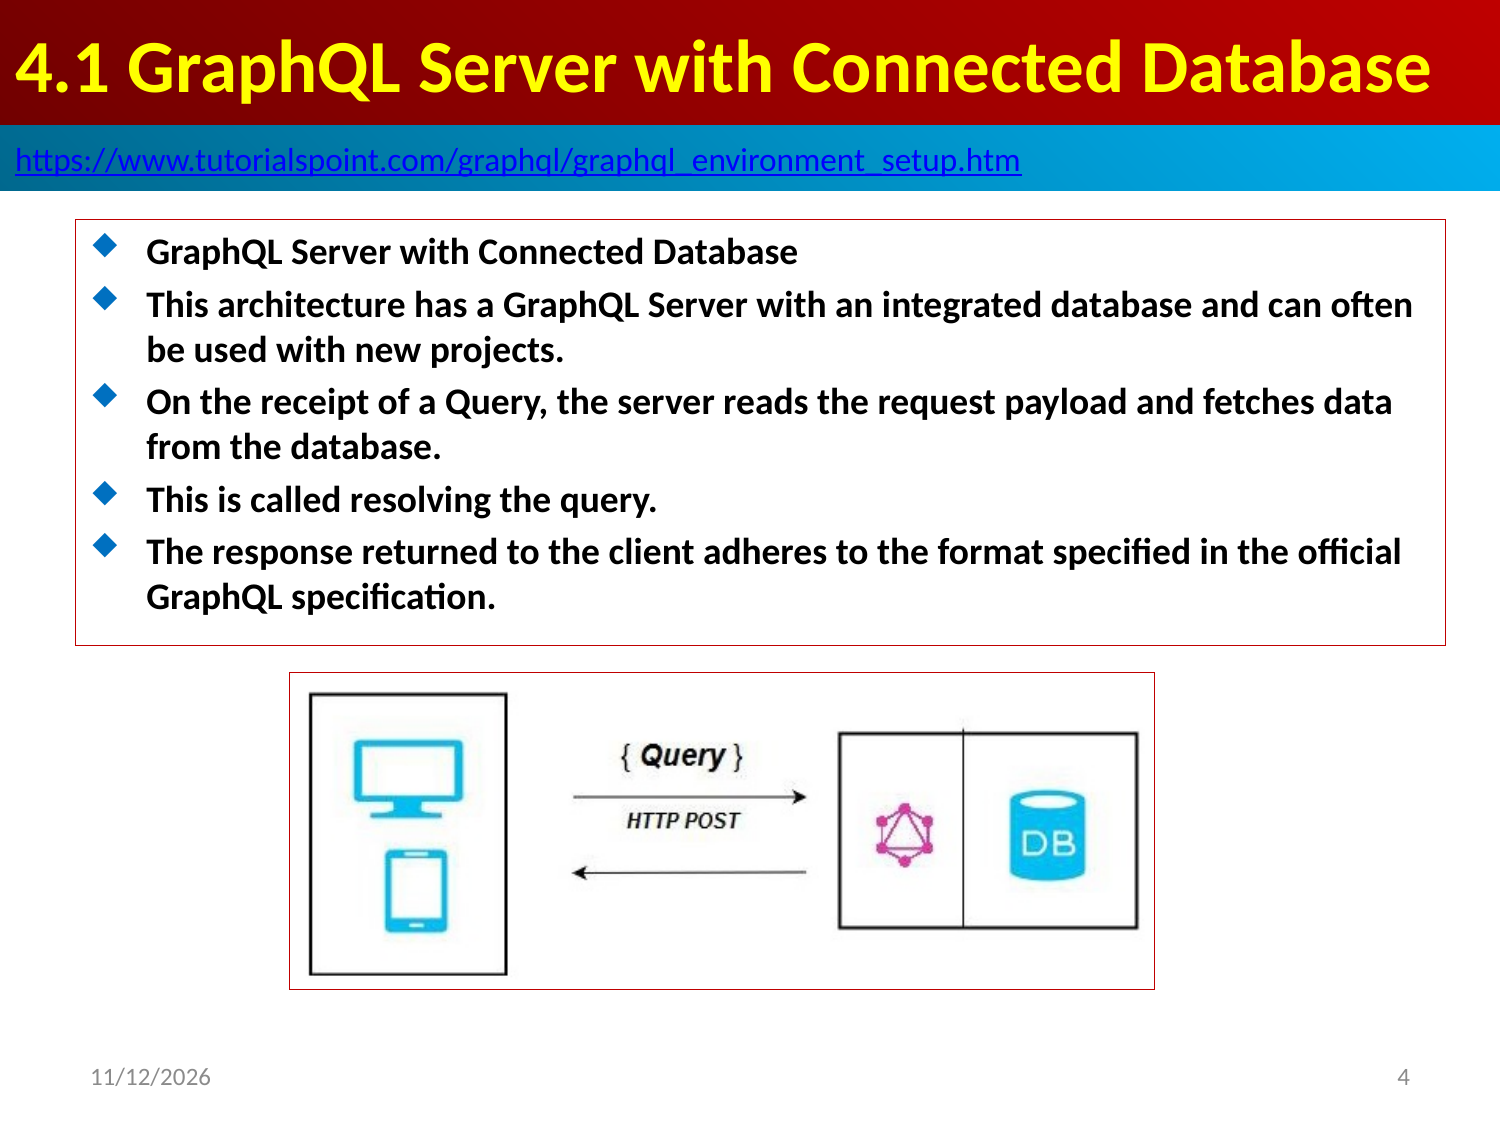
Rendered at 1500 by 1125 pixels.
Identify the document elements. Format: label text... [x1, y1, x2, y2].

text_box https://www.tutorialspoint.com/graphql/graphql_environment_setup.htm [0, 125, 1500, 191]
title 4.1 GraphQL Server with Connected Database [0, 0, 1500, 125]
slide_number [75, 1042, 425, 1109]
subtitle GraphQL Server with Connected Database This architecture has a GraphQL Server with an integrated database and can often be used with new projects. On the receipt of a Query, the server reads the request payload and fetches data from the database. This is called resolving the query. The response returned to the client adheres to the format specified in the official GraphQL specification. [75, 219, 1446, 646]
picture [288, 672, 1156, 990]
slide_number 4 [1074, 1042, 1425, 1109]
